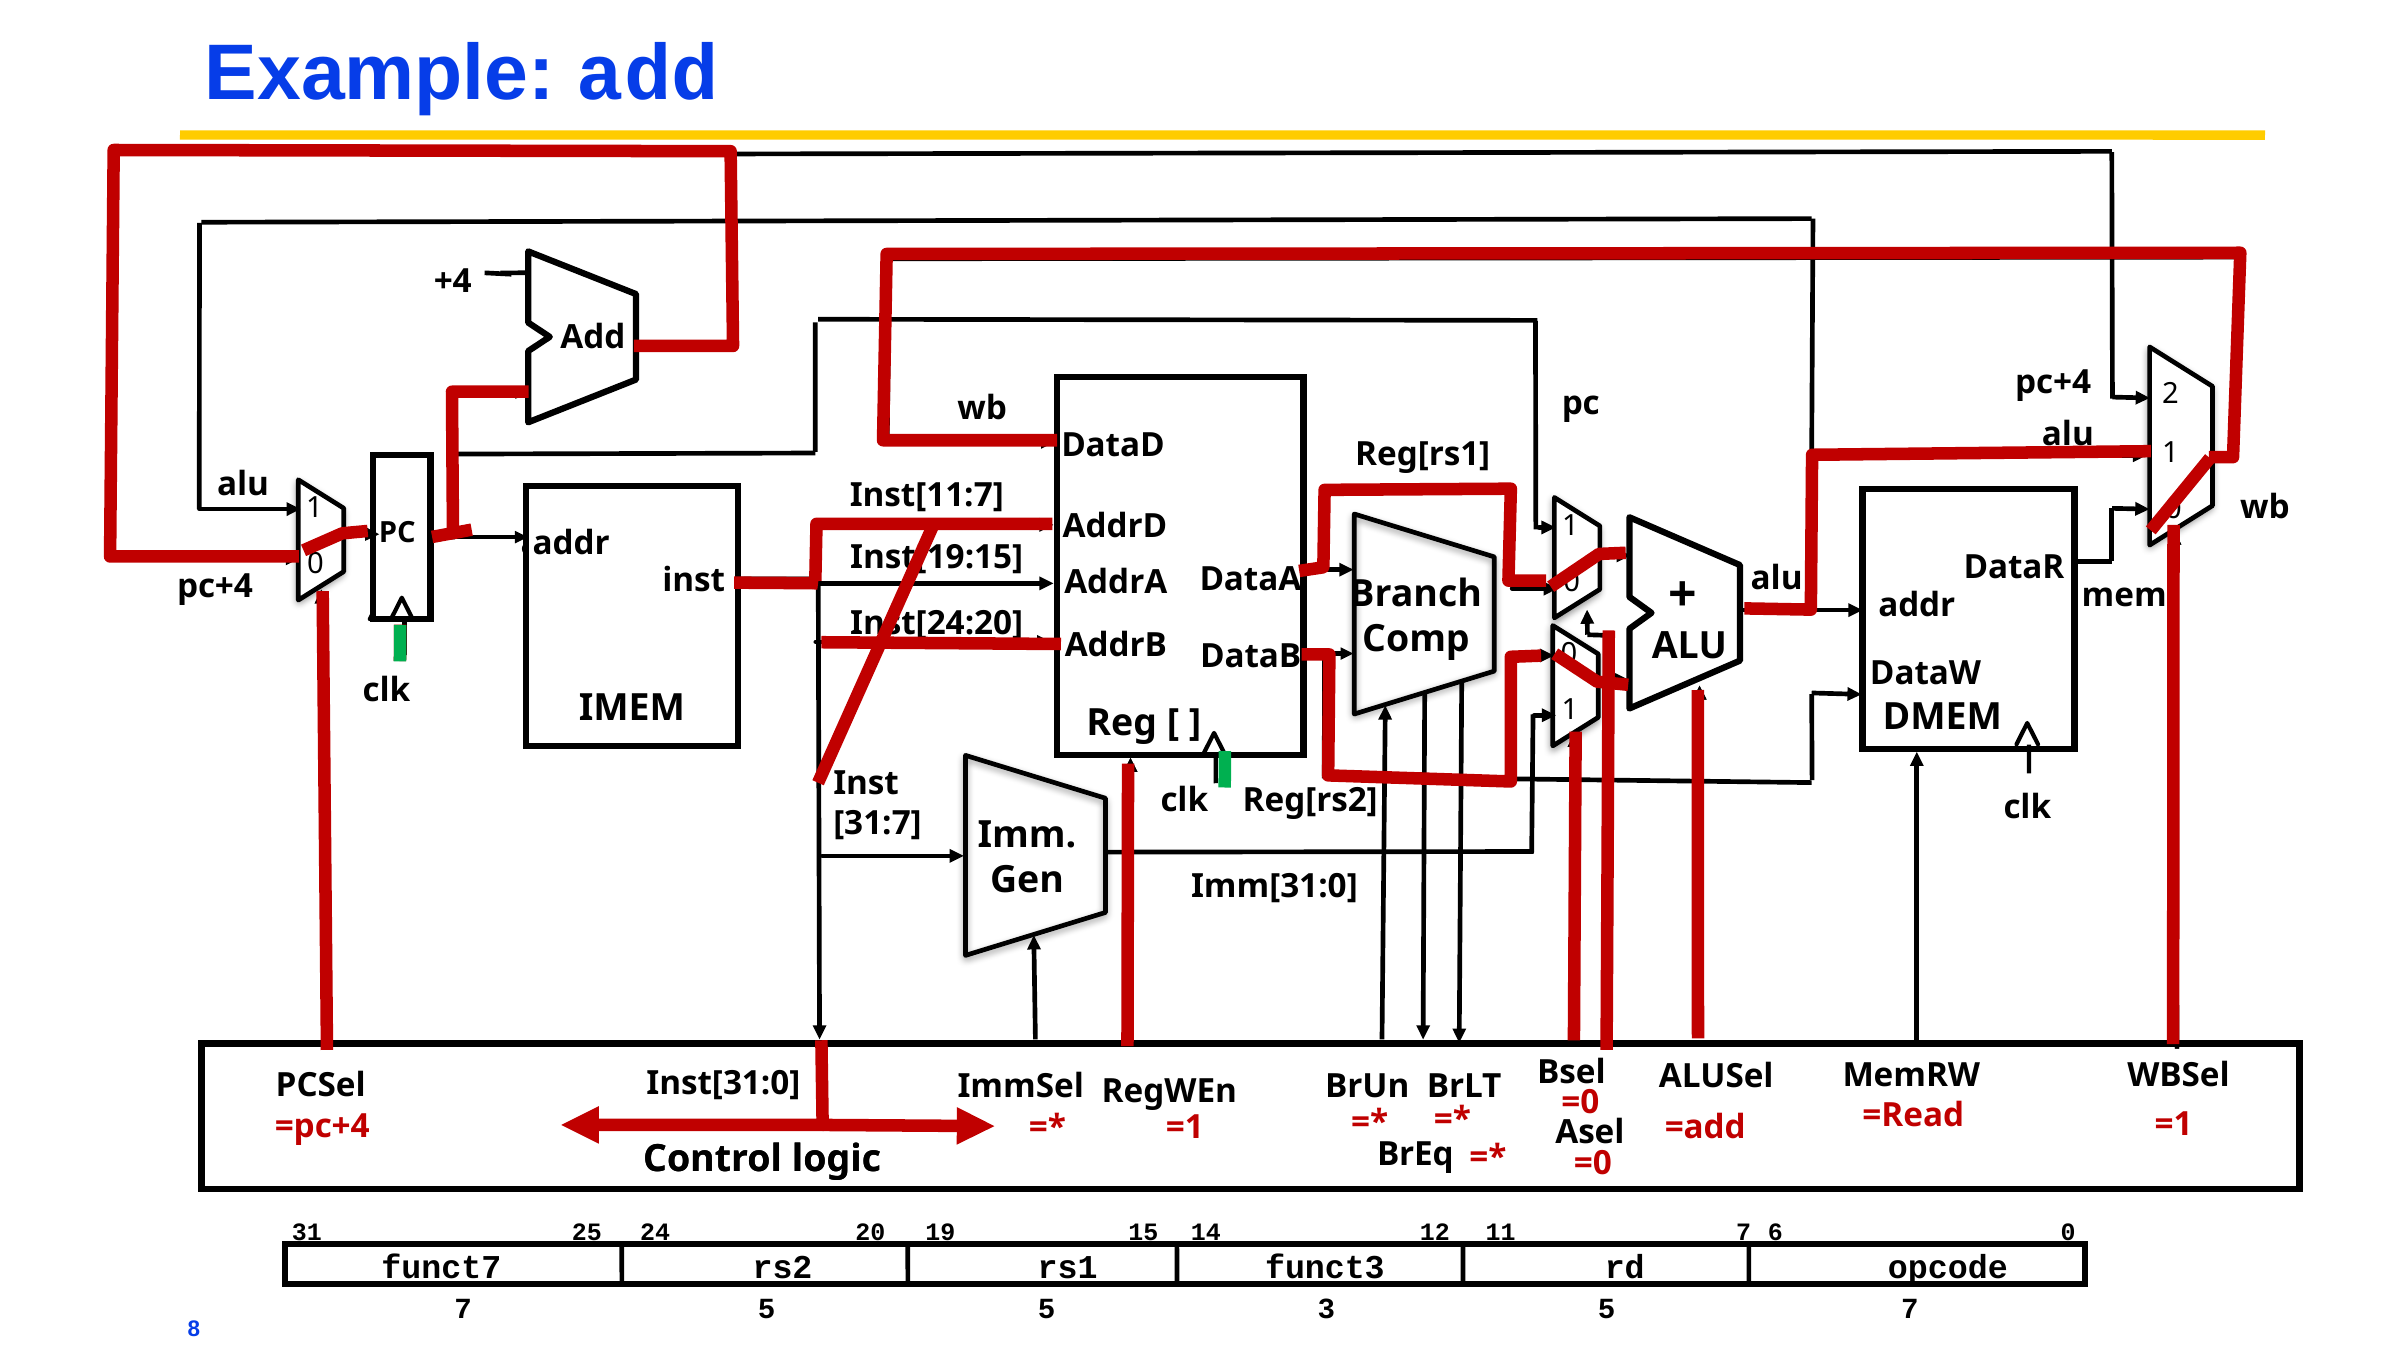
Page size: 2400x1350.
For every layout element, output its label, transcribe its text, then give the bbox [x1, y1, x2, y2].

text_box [351, 251, 2075, 531]
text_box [814, 580, 820, 1040]
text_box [1335, 513, 1497, 531]
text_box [322, 590, 328, 1051]
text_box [2149, 346, 2213, 452]
table_cell auipc [1570, 736, 1579, 1044]
title Example: add [200, 29, 2039, 135]
table_cell Add [344, 256, 351, 530]
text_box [297, 479, 344, 531]
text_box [1554, 497, 1601, 531]
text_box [276, 1207, 2092, 1333]
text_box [2150, 450, 2211, 459]
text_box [111, 152, 2300, 735]
table_cell auipc [735, 584, 1061, 1045]
table_cell auipc [395, 628, 404, 666]
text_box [201, 531, 2300, 1189]
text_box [2149, 464, 2213, 531]
table_cell Add [2075, 253, 2082, 530]
table_cell auipc [1603, 633, 1613, 1053]
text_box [1606, 630, 1610, 1051]
